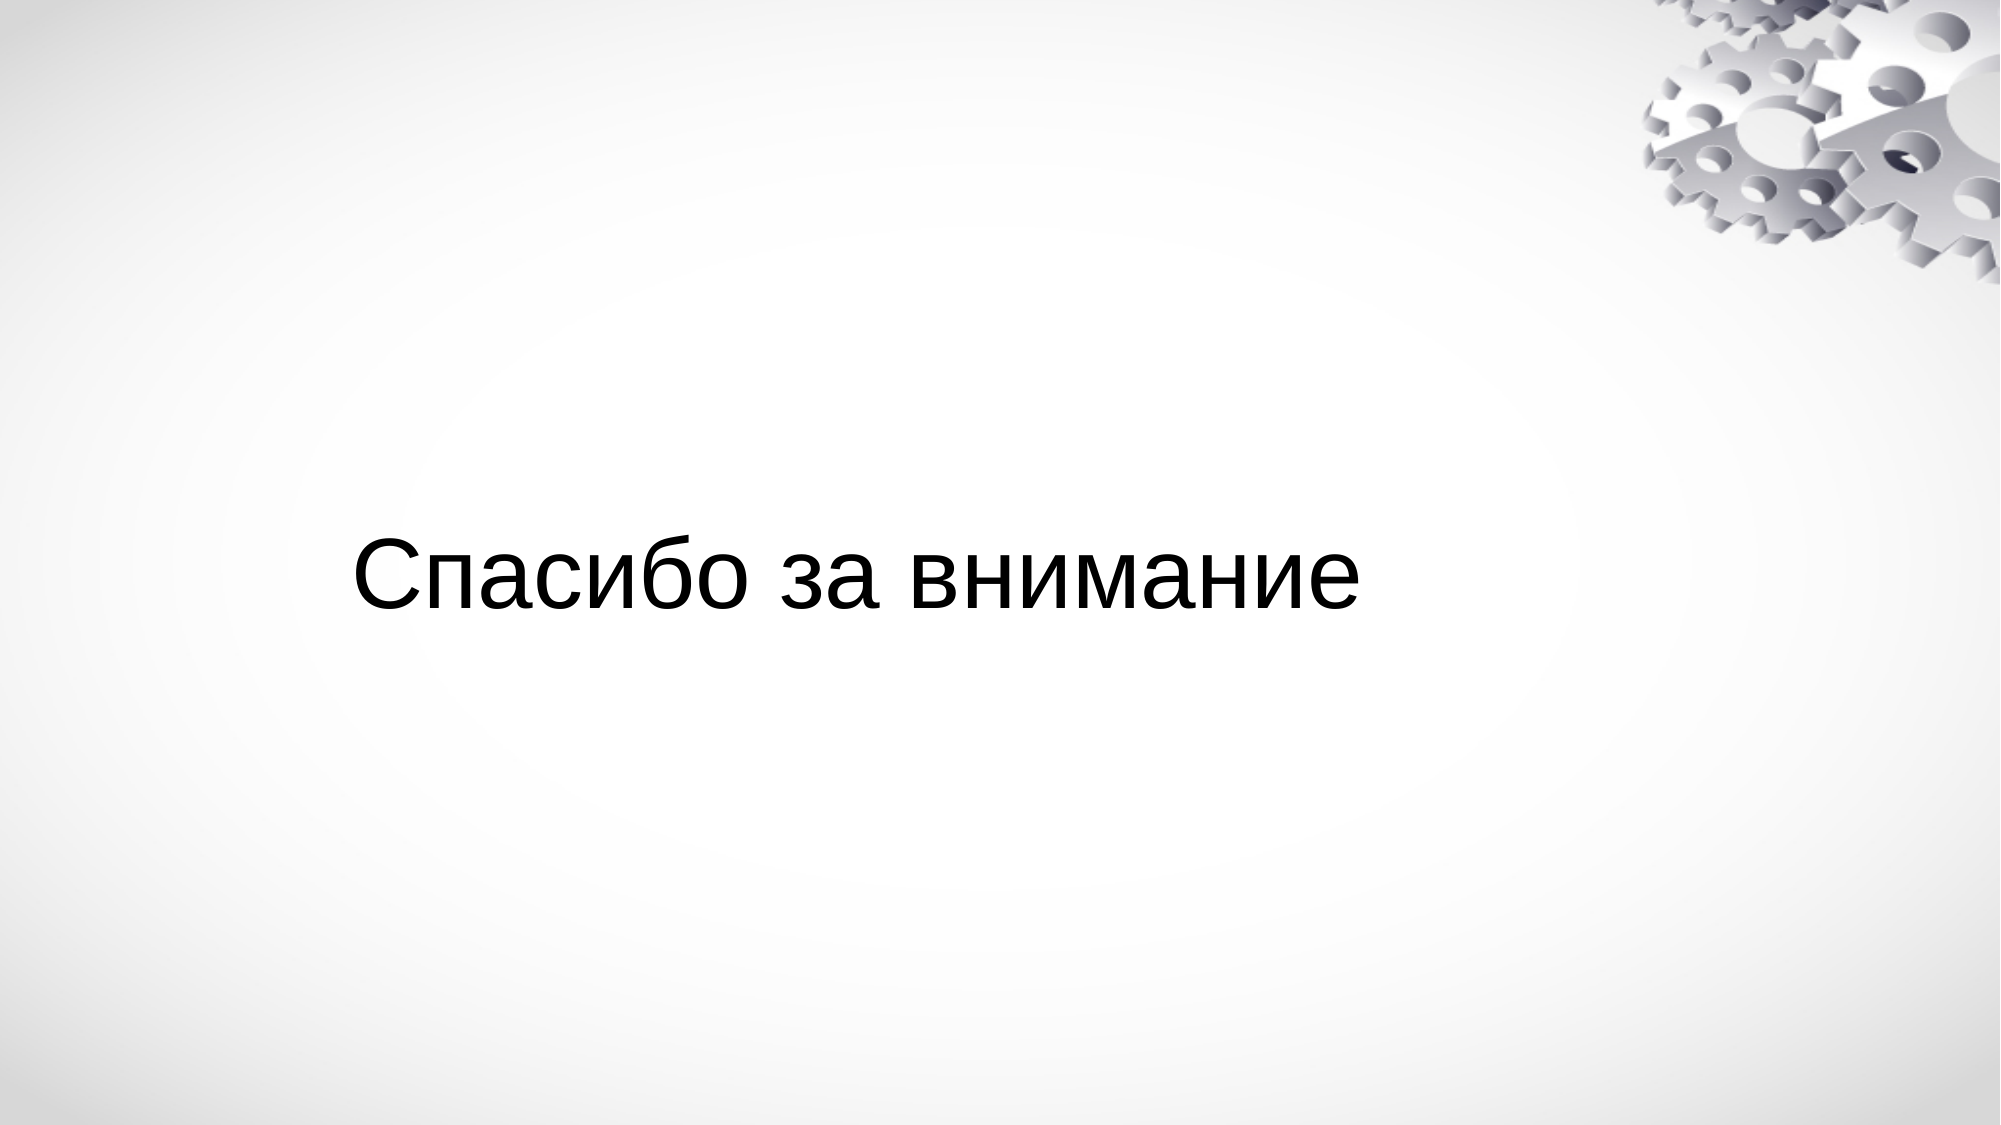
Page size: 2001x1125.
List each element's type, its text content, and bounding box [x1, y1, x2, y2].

title Спасибо за внимание [336, 418, 1752, 719]
picture [0, 0, 2000, 1125]
